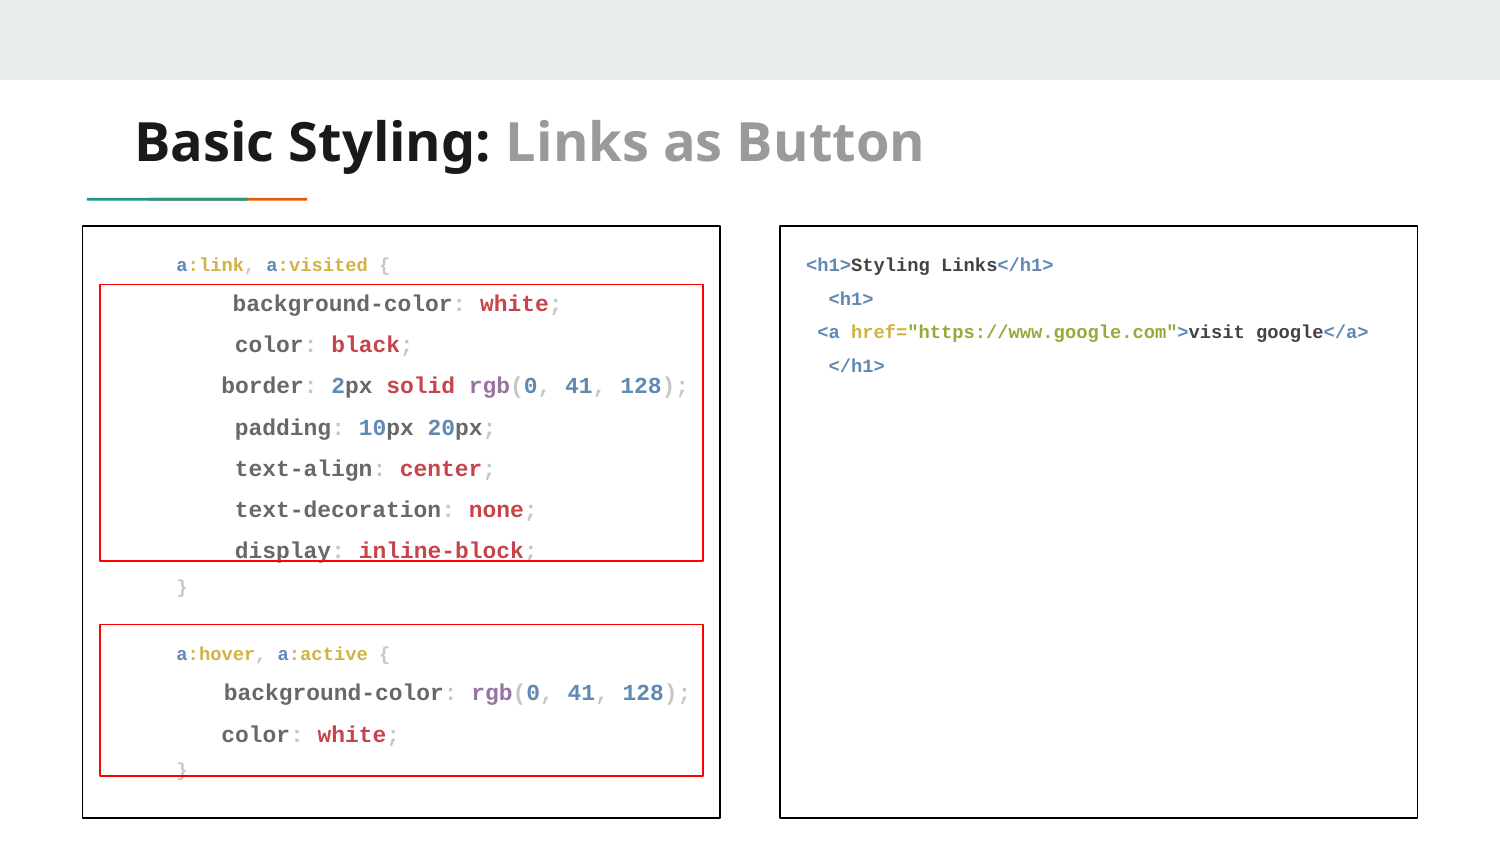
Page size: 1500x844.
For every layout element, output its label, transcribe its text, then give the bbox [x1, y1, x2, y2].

title Basic Styling: Links as Button [119, 92, 1381, 181]
text_box [99, 284, 703, 561]
text_box [99, 624, 703, 777]
list <h1>Styling Links</h1> <h1> <a href="https://www.google.com">visit google</a> </h1> [779, 226, 1418, 819]
list a:link, a:visited { background-color: white; color: black; border: 2px solid rgb(0, 41, 128); padding: 10px 20px; text-align: center; text-decoration: none; display: inline-block; } a:hover, a:active { background-color: rgb(0, 41, 128); color: white; } [82, 226, 721, 819]
